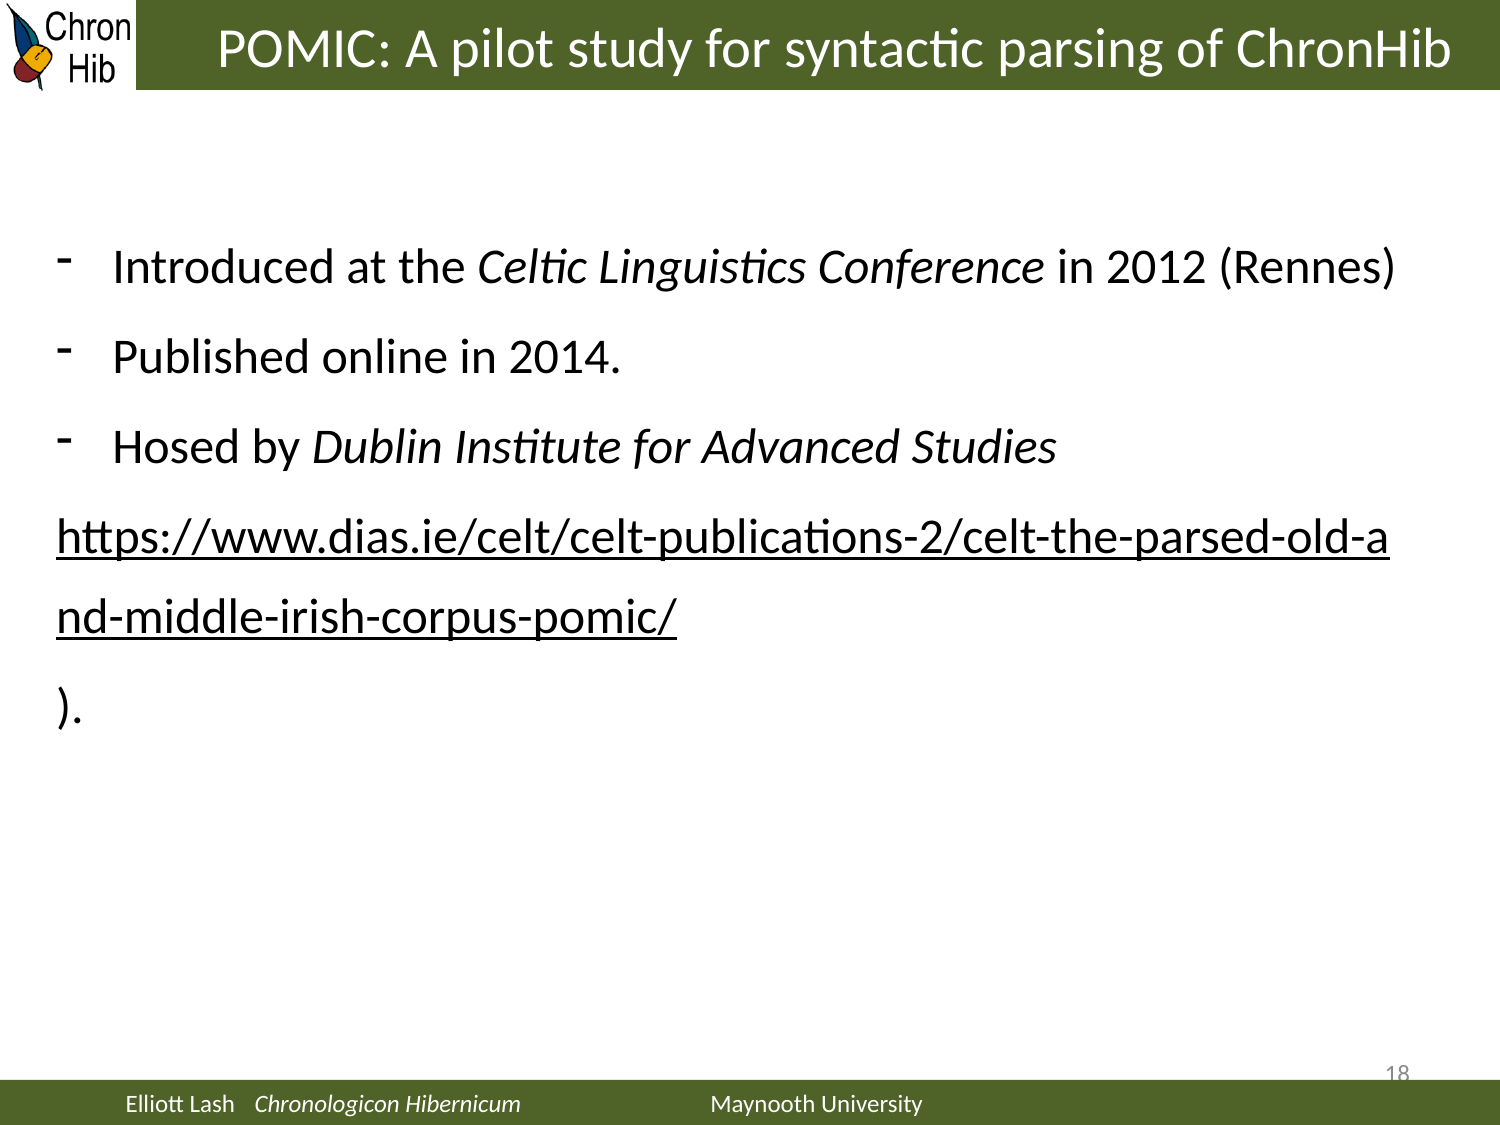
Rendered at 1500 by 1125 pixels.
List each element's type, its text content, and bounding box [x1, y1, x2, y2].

slide_number 18 [1074, 1042, 1425, 1103]
text_box Introduced at the Celtic Linguistics Conference in 2012 (Rennes) Published online in 2014. Hosed by Dublin Institute for Advanced Studies https://www.dias.ie/celt/celt-publications-2/celt-the-parsed-old-and-middle-irish-corpus-pomic/). [41, 196, 1424, 796]
title POMIC: A pilot study for syntactic parsing of ChronHib [137, 0, 1500, 90]
picture [0, 0, 136, 94]
text_box Elliott Lash Chronologicon Hibernicum Maynooth University [0, 1079, 1500, 1125]
